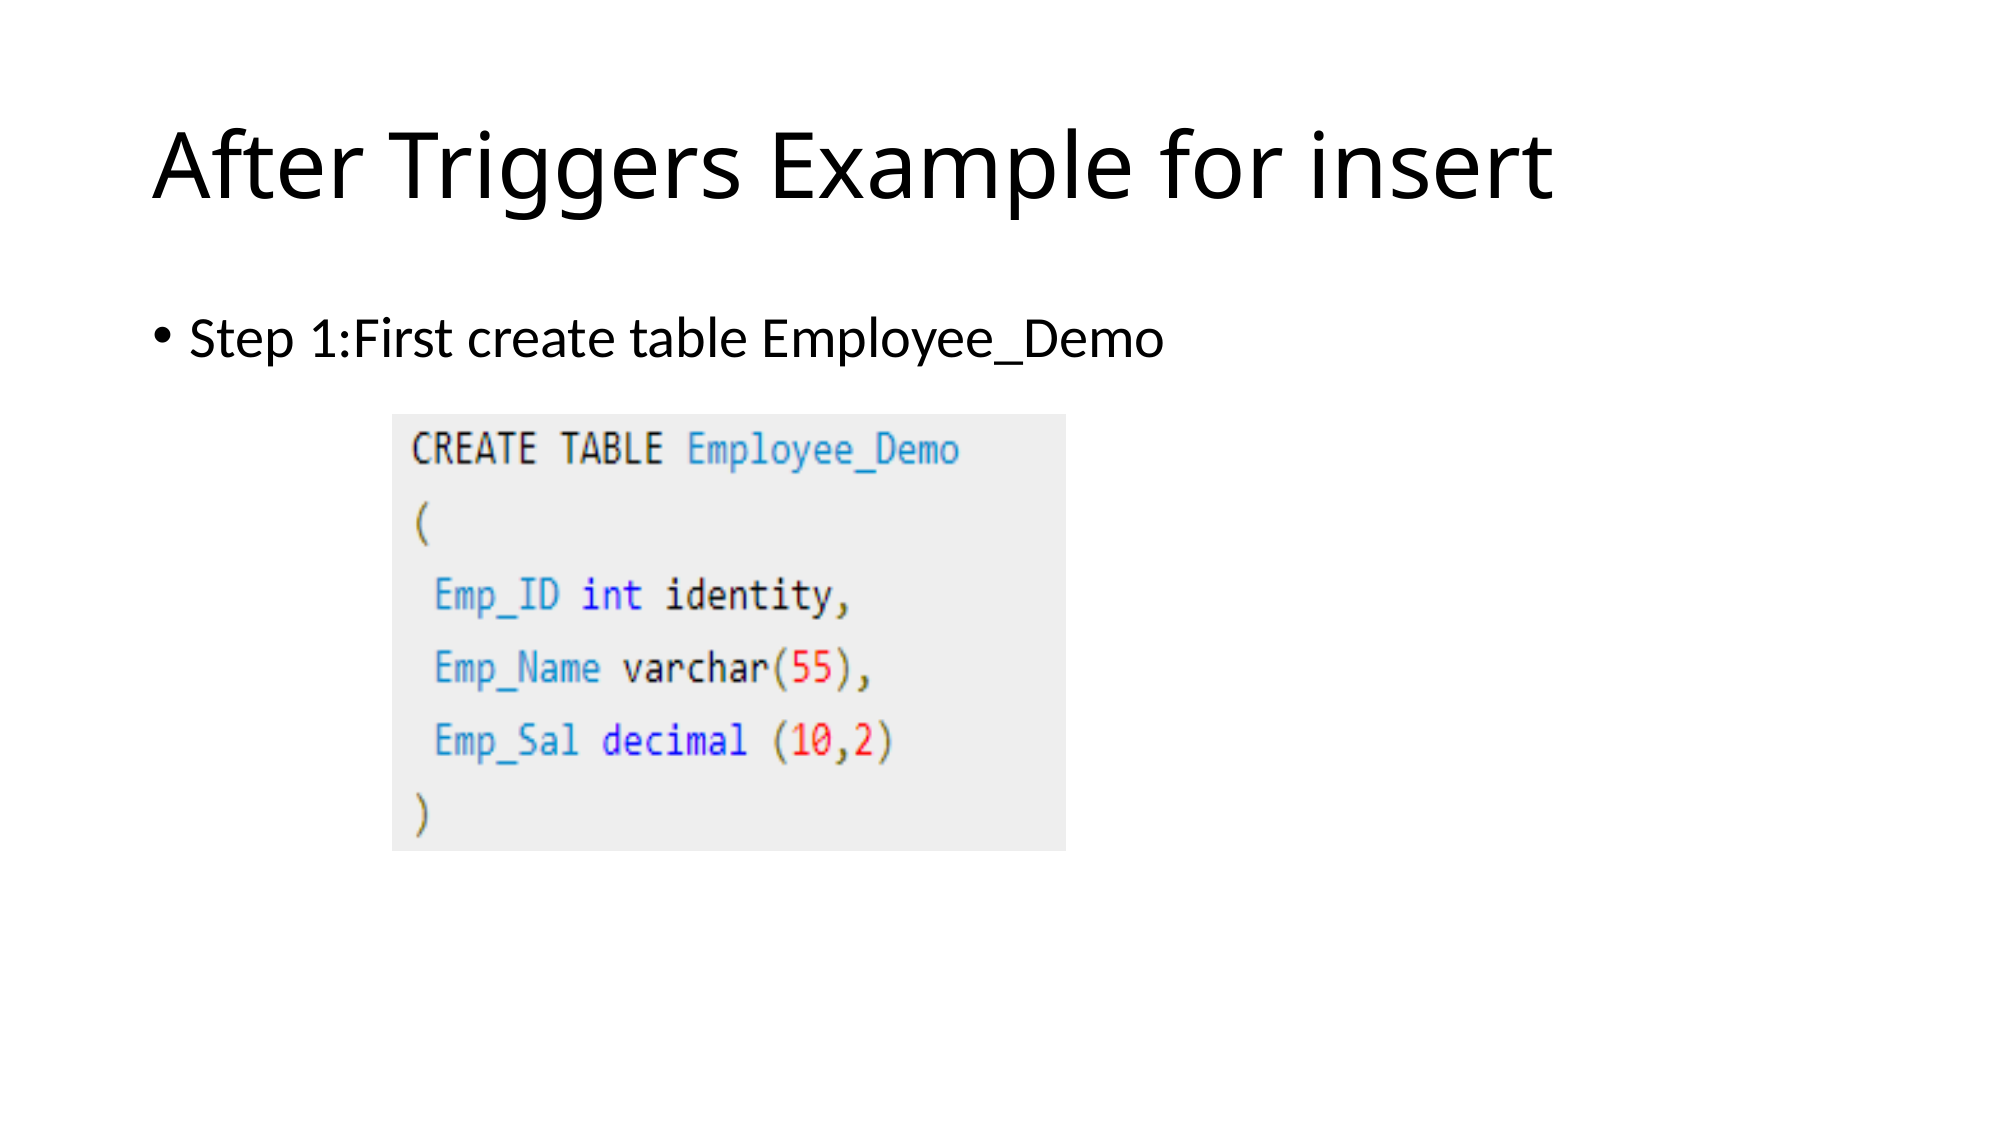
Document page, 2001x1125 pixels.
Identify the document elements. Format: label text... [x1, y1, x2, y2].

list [392, 414, 1066, 851]
list Step 1:First create table Employee_Demo [137, 299, 1863, 1014]
title After Triggers Example for insert [137, 59, 1863, 278]
